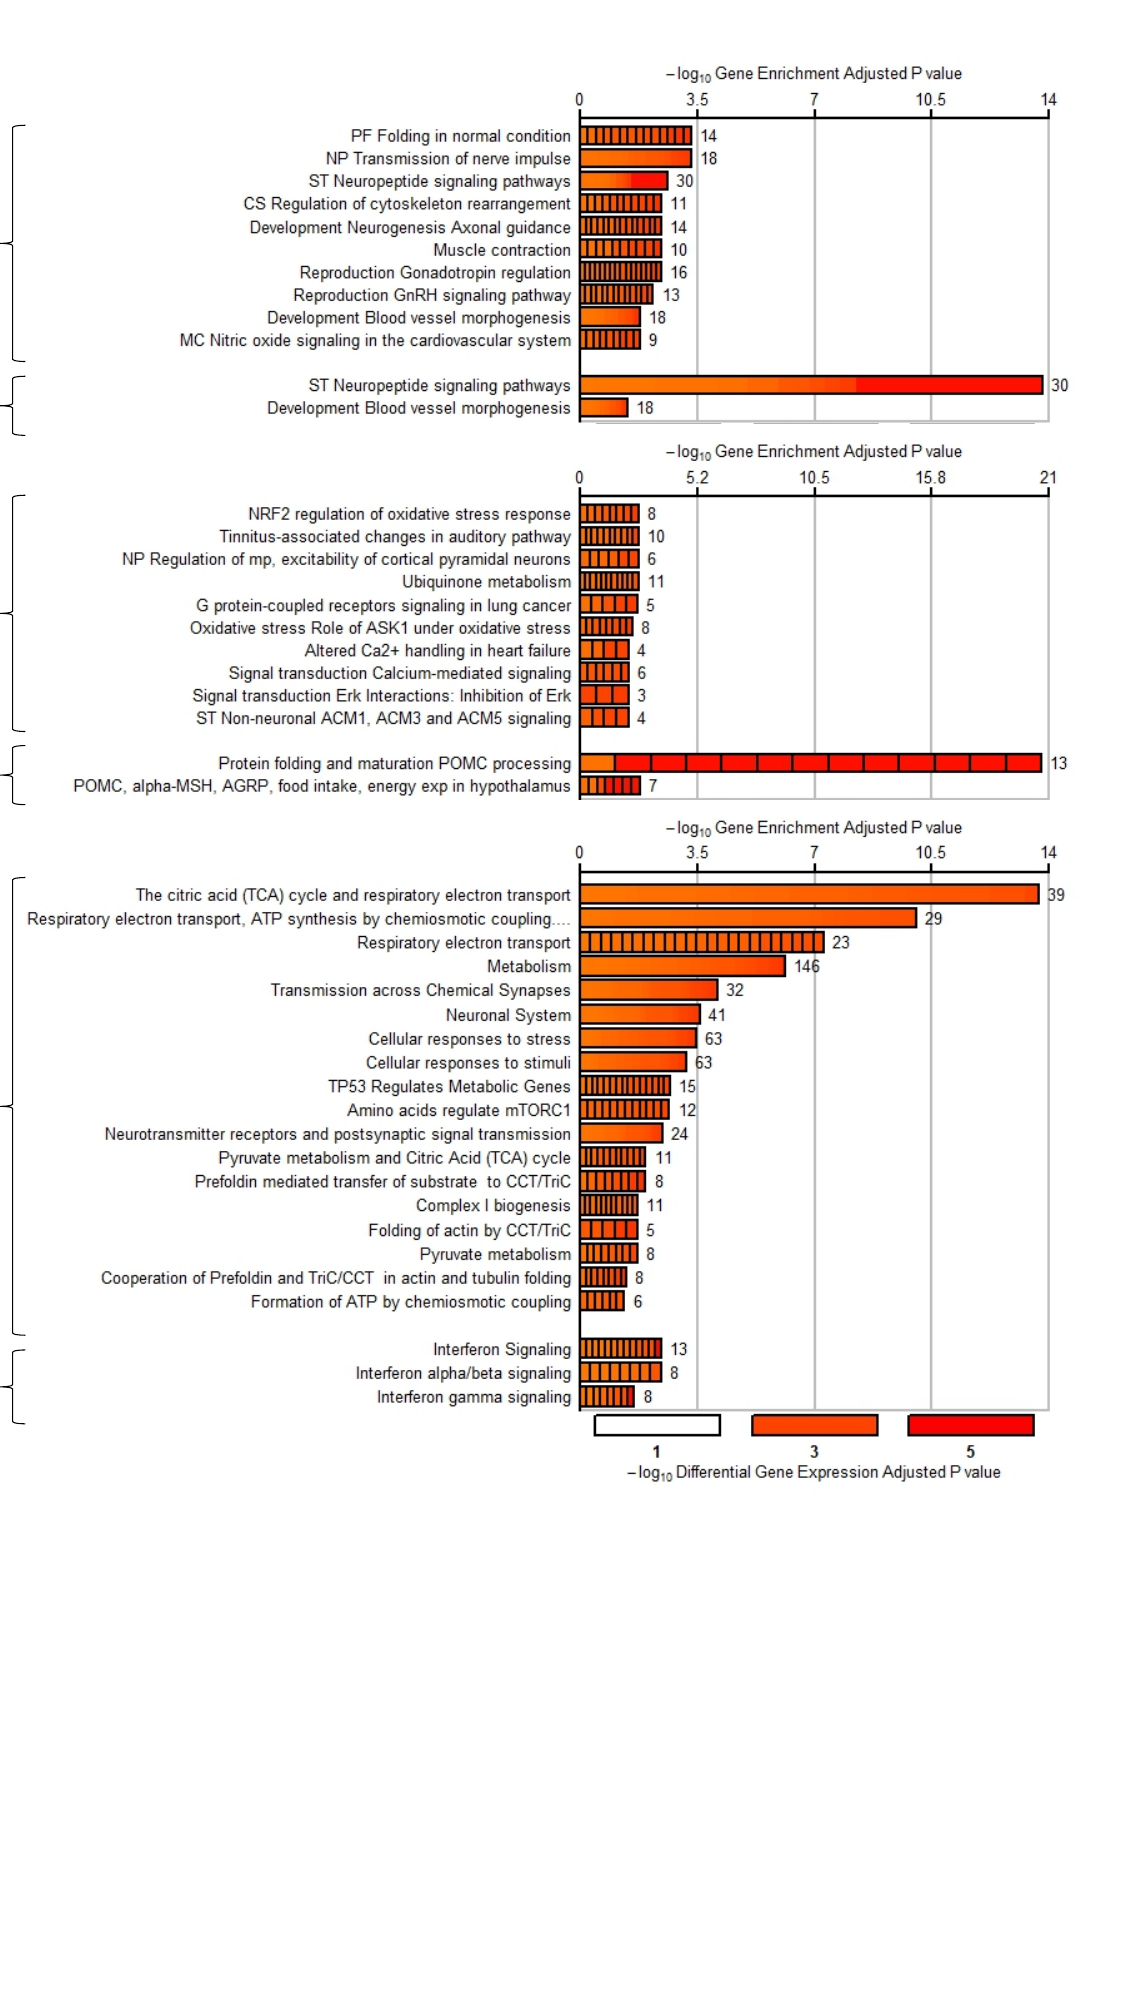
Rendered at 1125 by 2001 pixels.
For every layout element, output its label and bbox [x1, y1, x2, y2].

picture [0, 0, 1125, 1593]
